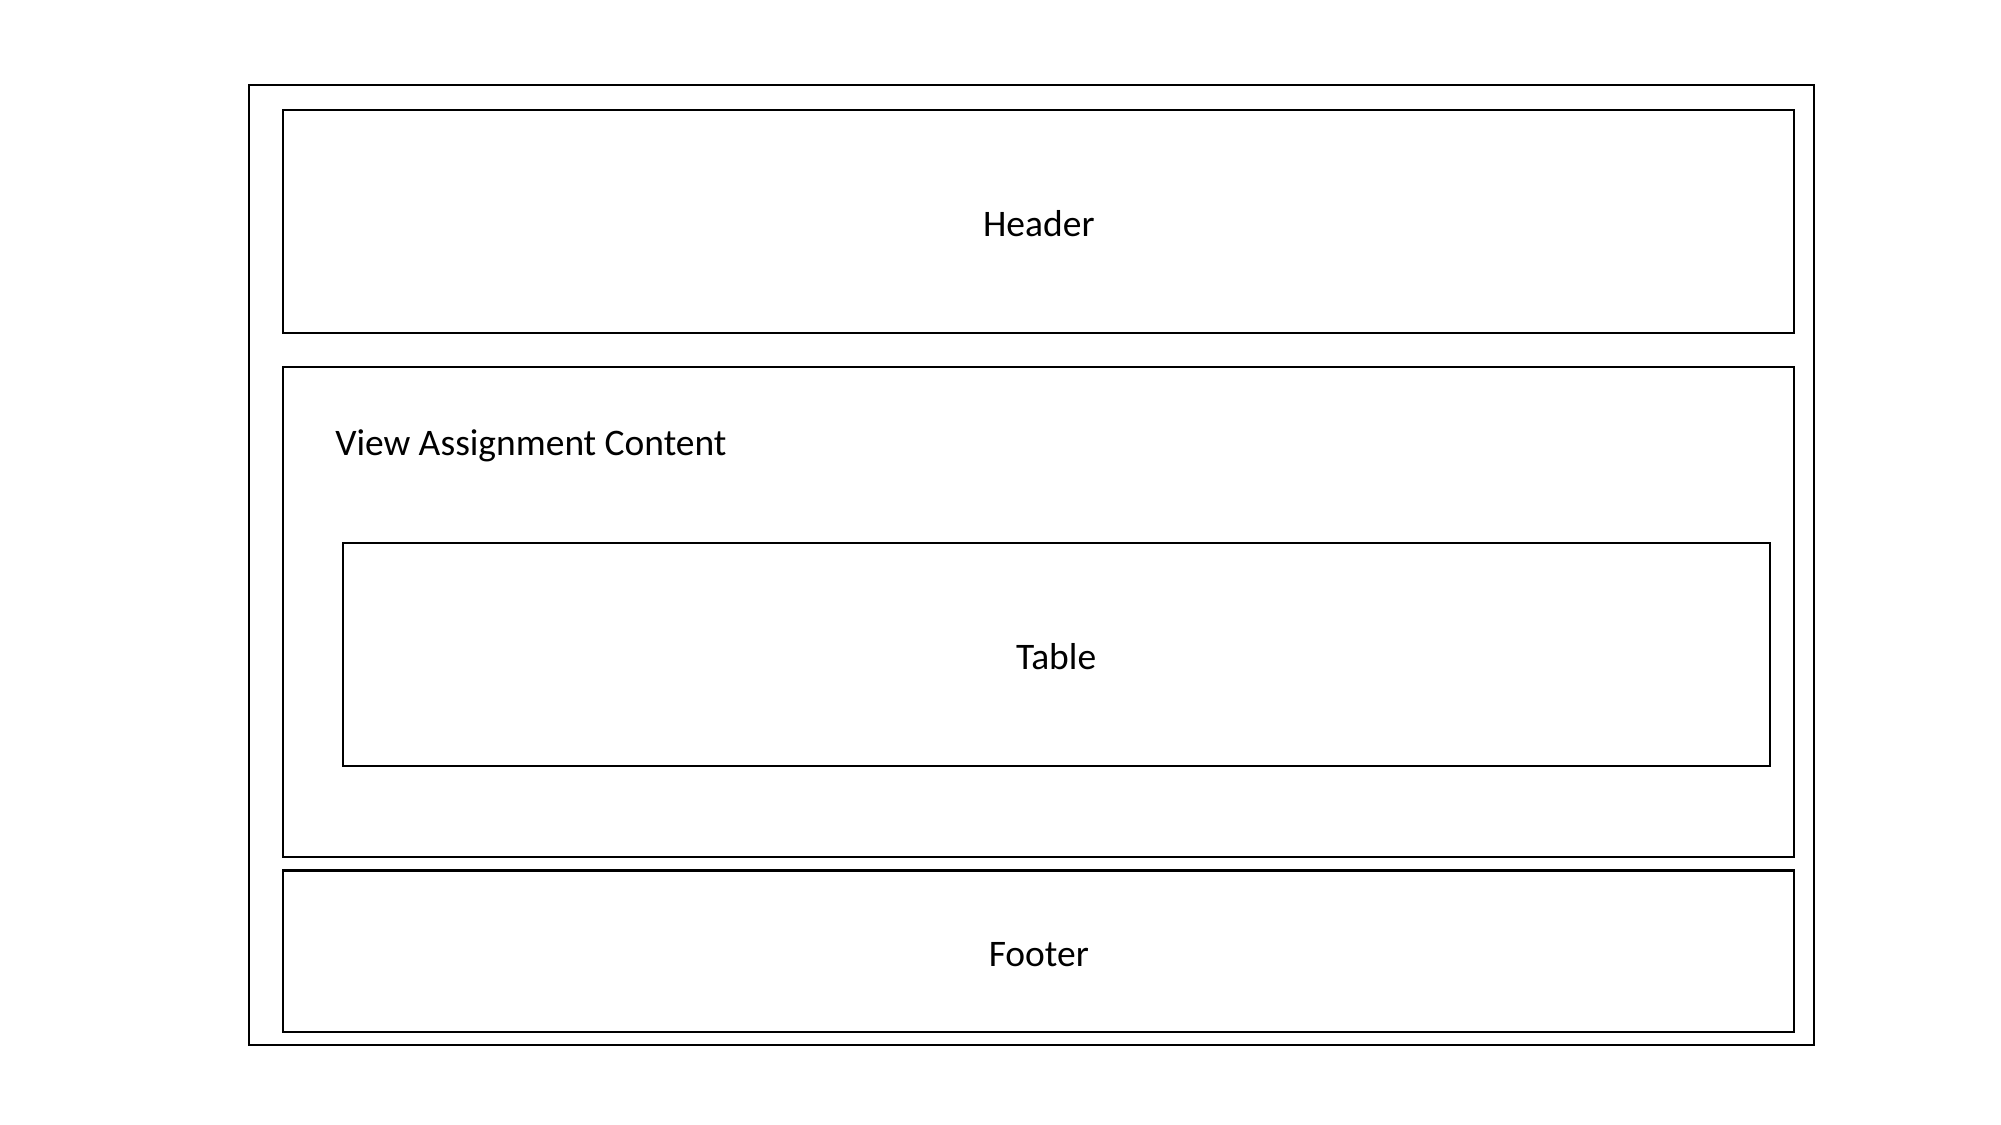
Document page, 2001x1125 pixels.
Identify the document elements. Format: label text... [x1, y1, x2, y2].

text_box View Assignment Content [320, 410, 830, 470]
text_box [282, 366, 1795, 858]
text_box Table [342, 542, 1771, 767]
text_box Footer [282, 869, 1795, 1033]
text_box Header [282, 109, 1795, 334]
text_box [248, 84, 1815, 1046]
